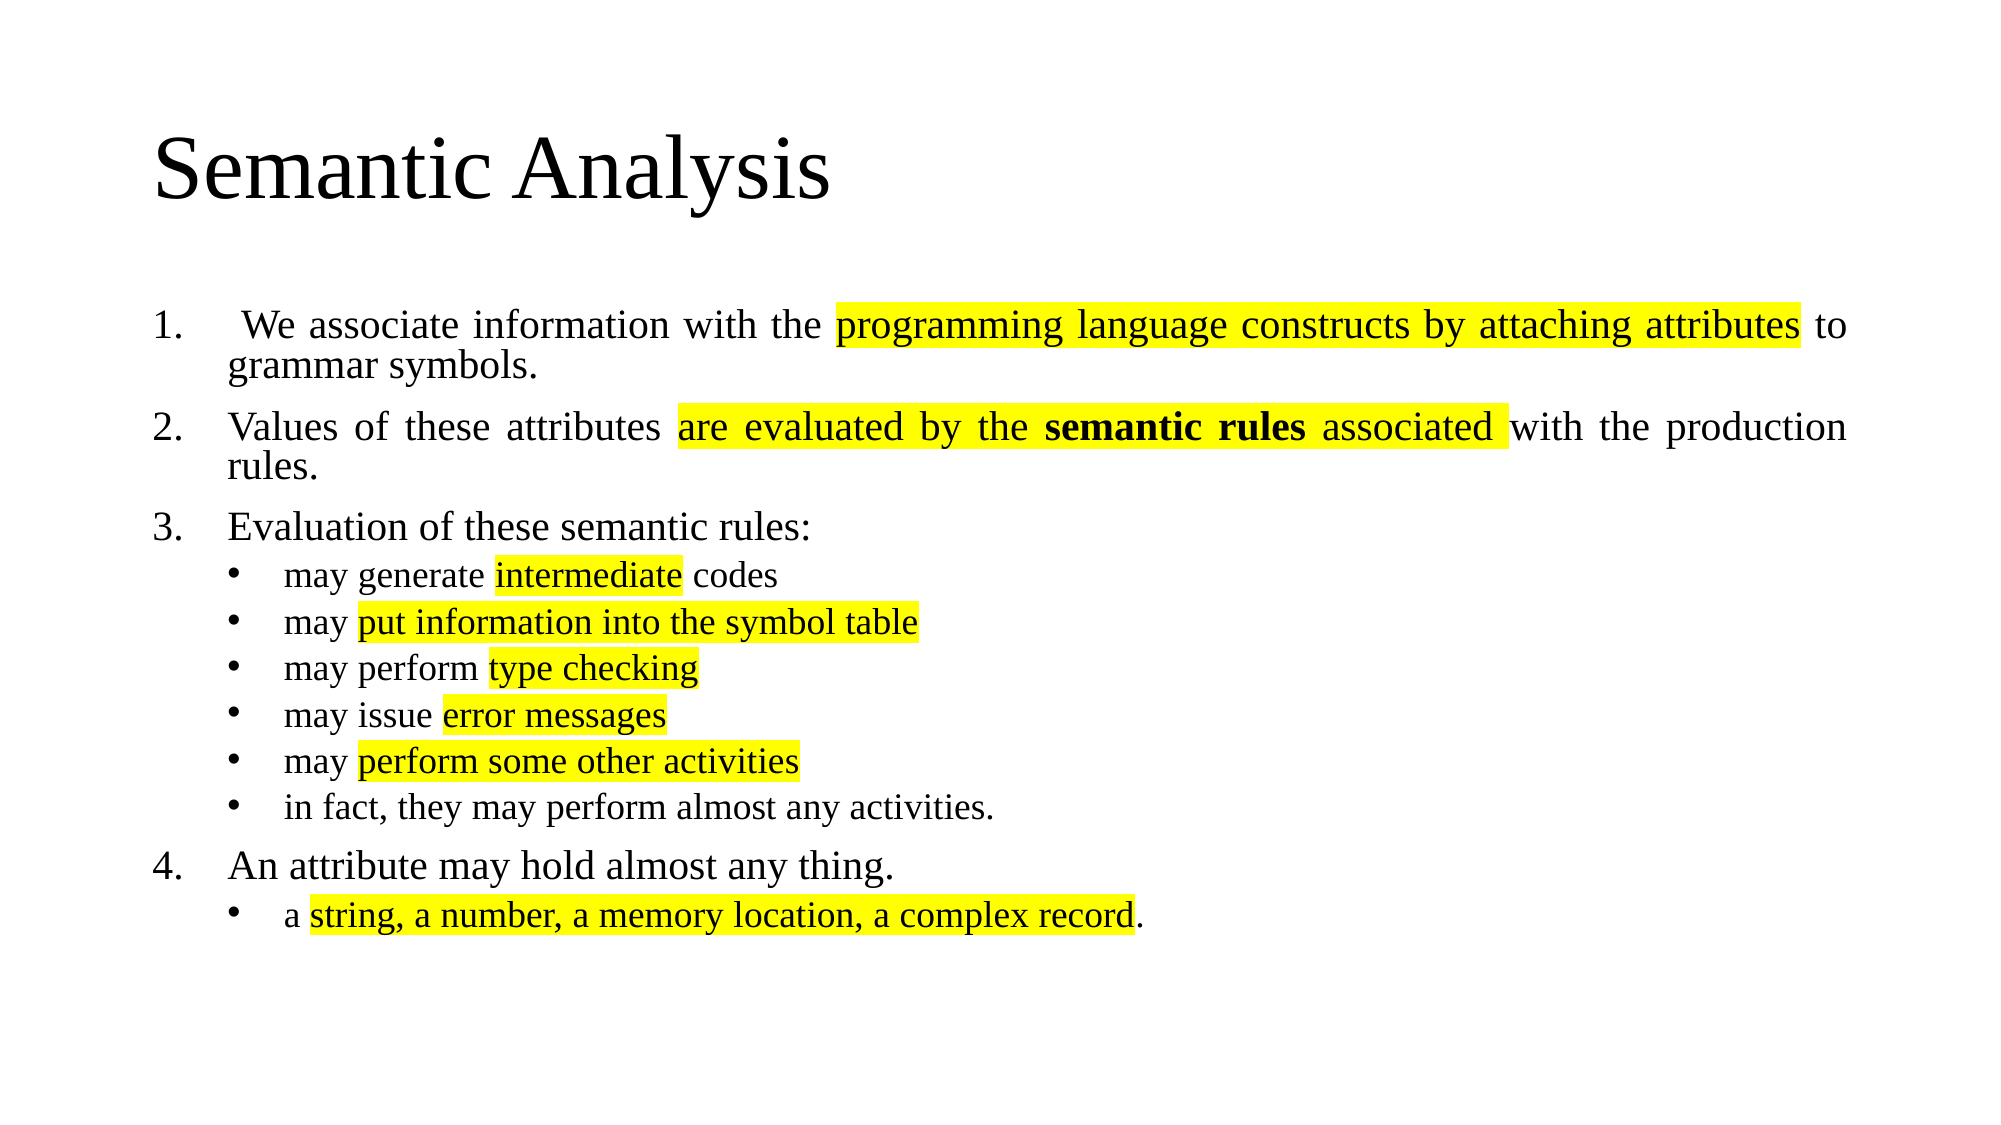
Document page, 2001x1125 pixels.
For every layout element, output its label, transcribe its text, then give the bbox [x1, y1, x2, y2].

title Semantic Analysis [137, 59, 1863, 278]
list We associate information with the programming language constructs by attaching attributes to grammar symbols. Values of these attributes are evaluated by the semantic rules associated with the production rules. Evaluation of these semantic rules: may generate intermediate codes may put information into the symbol table may perform type checking may issue error messages may perform some other activities in fact, they may perform almost any activities. An attribute may hold almost any thing. a string, a number, a memory location, a complex record. [137, 299, 1863, 1014]
